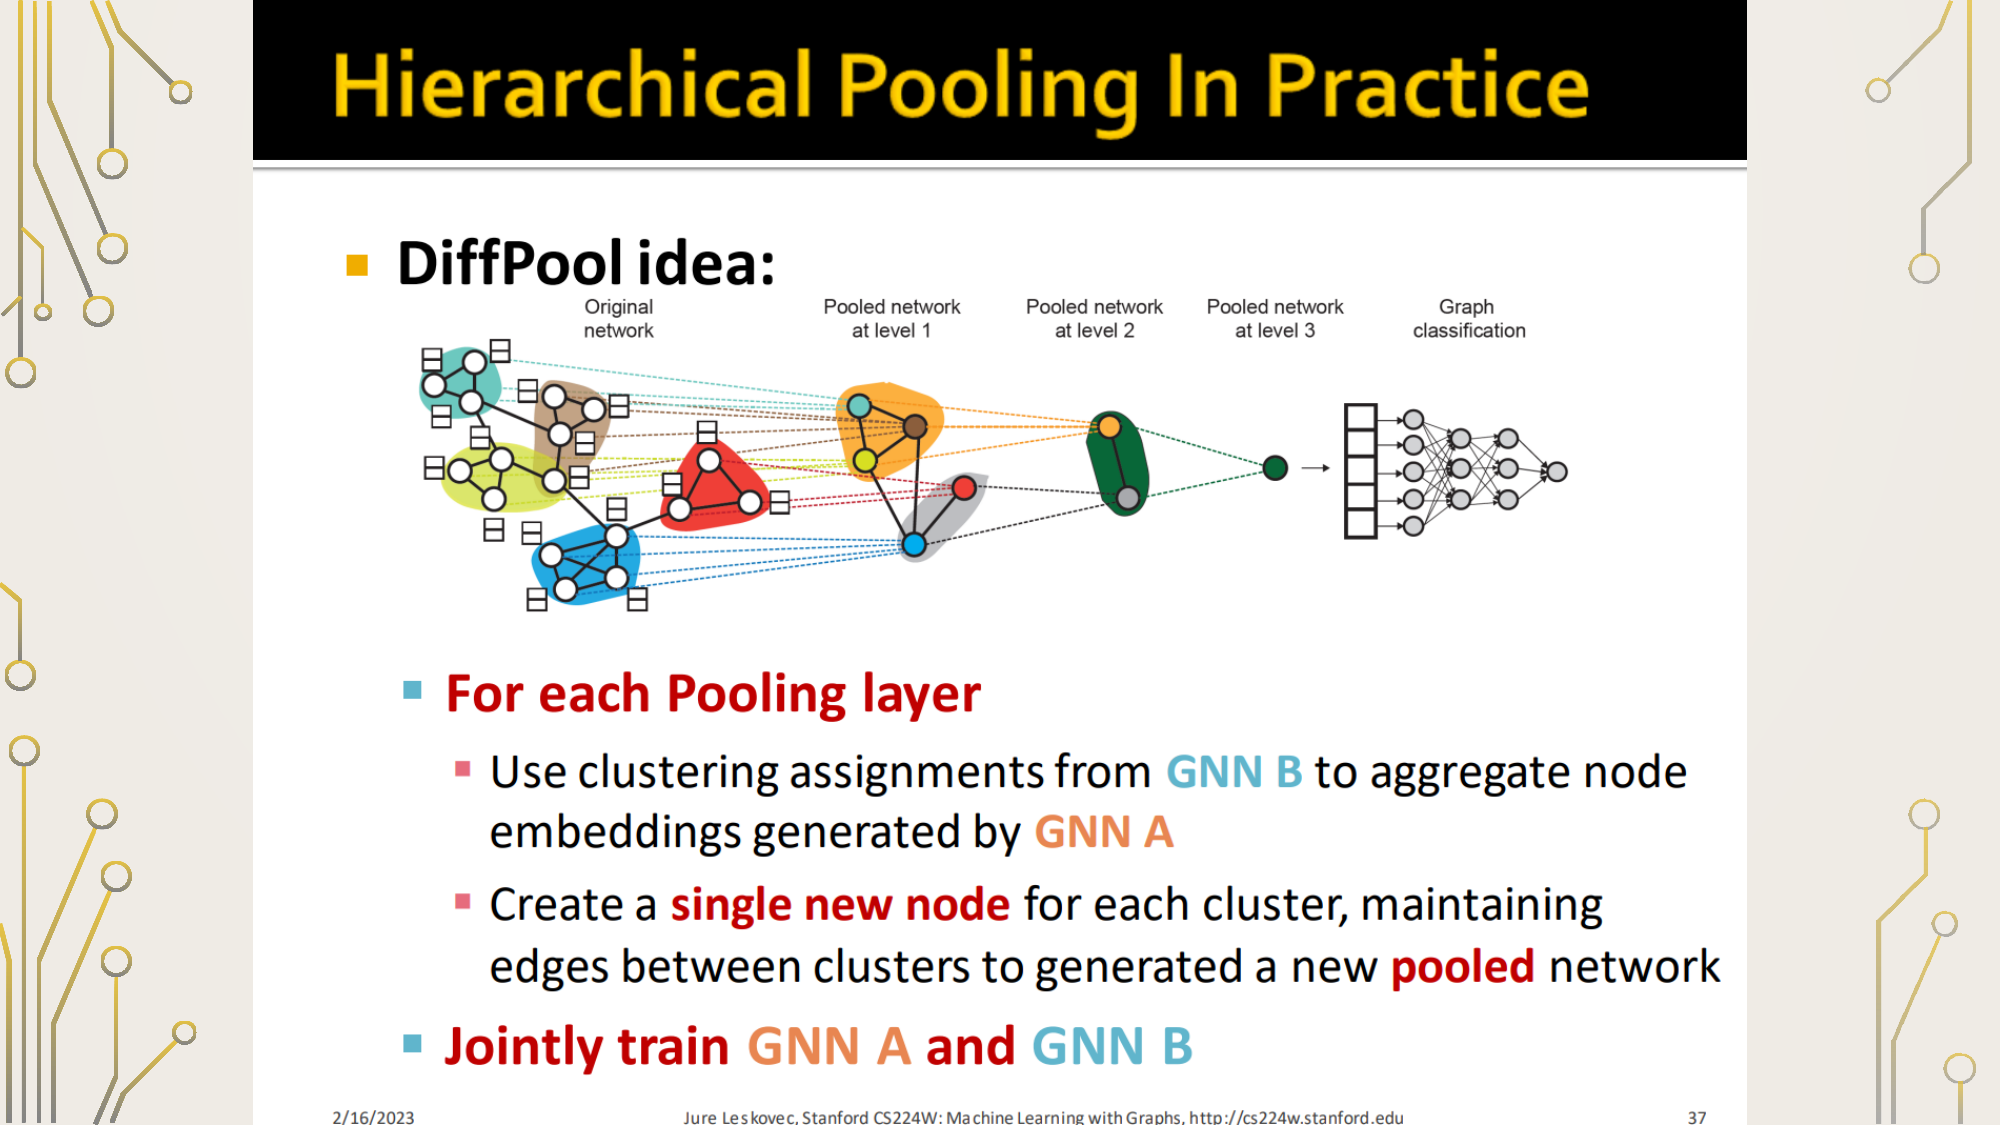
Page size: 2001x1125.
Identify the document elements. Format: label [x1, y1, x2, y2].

picture [253, 0, 1747, 1125]
